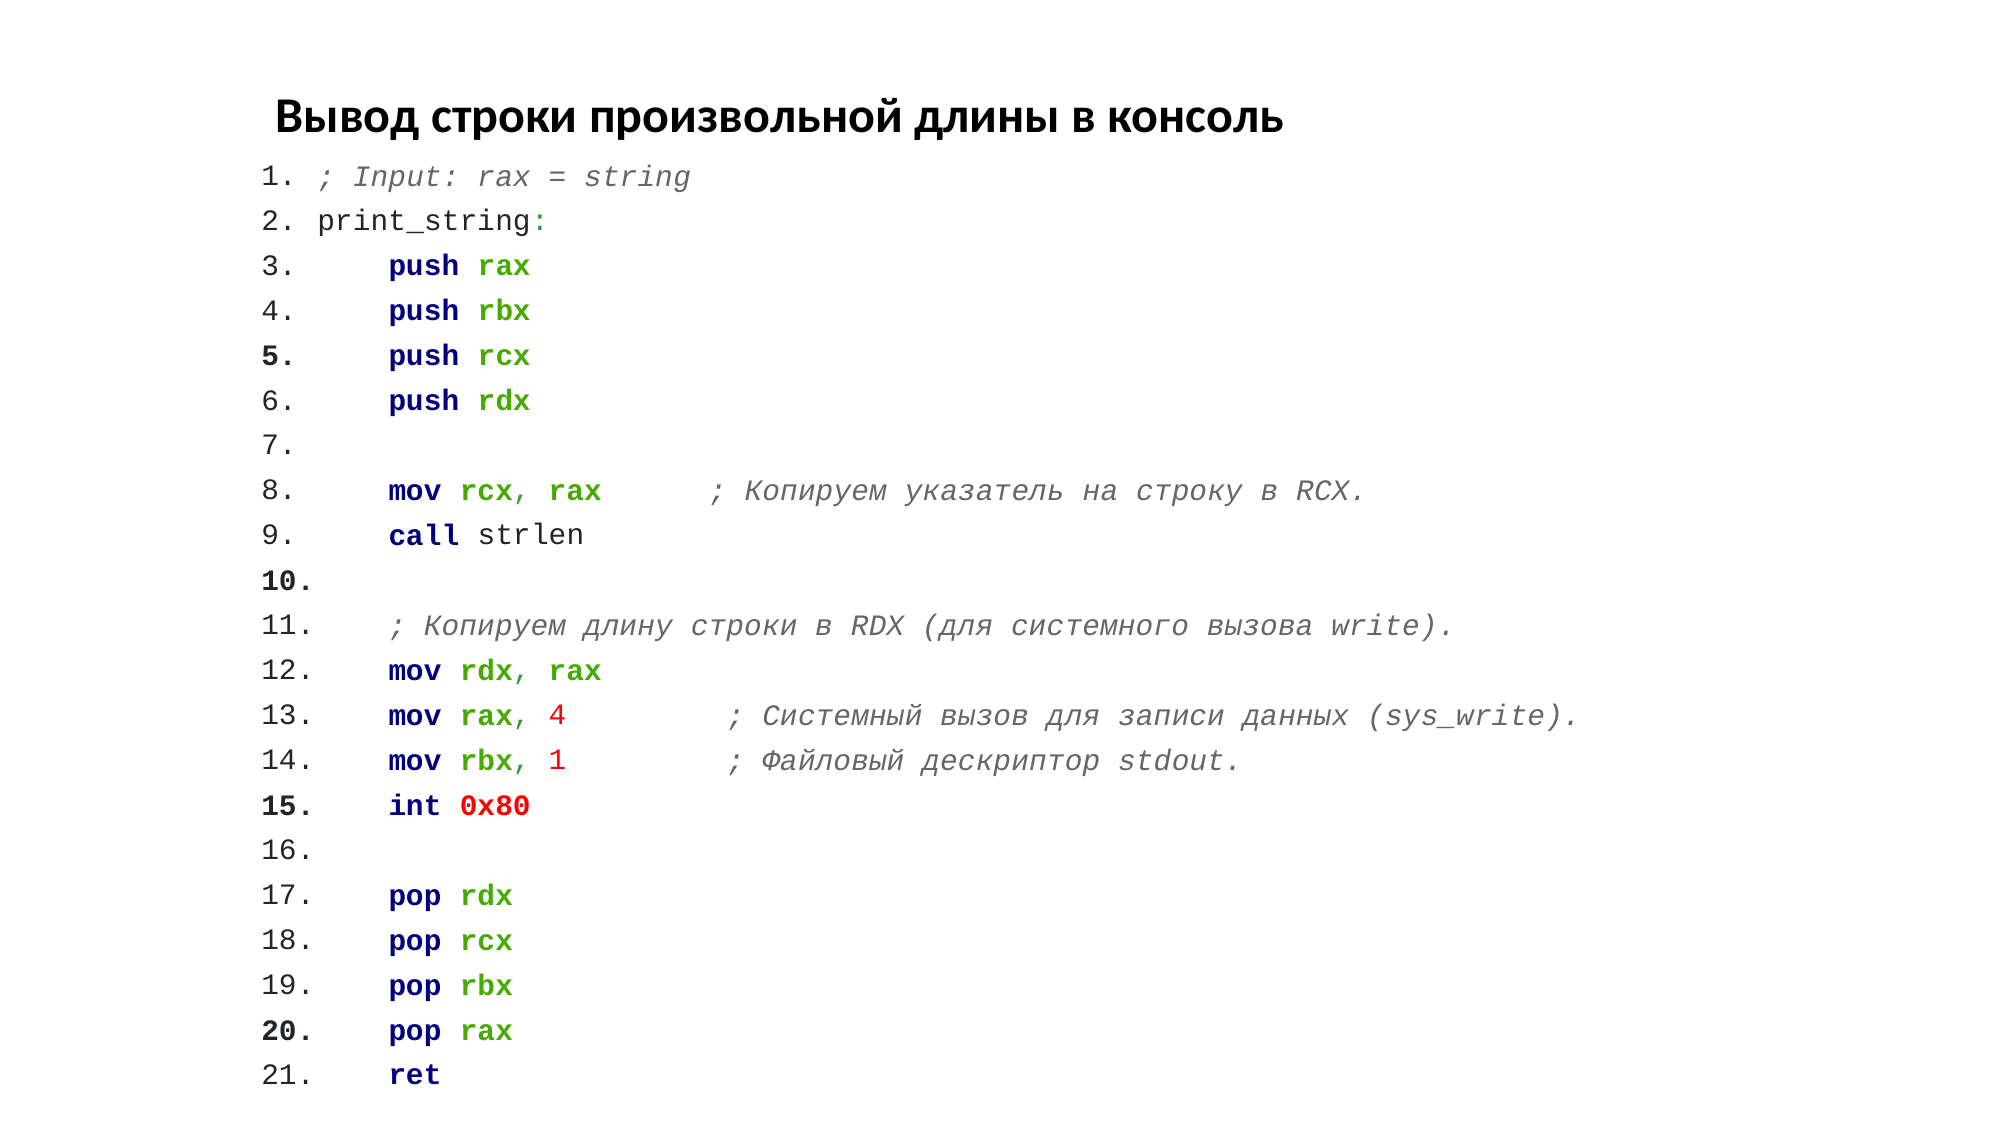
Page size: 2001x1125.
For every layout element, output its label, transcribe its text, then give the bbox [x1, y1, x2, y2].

picture [205, 150, 1617, 1103]
text_box Вывод строки произвольной длины в консоль [260, 74, 1307, 150]
